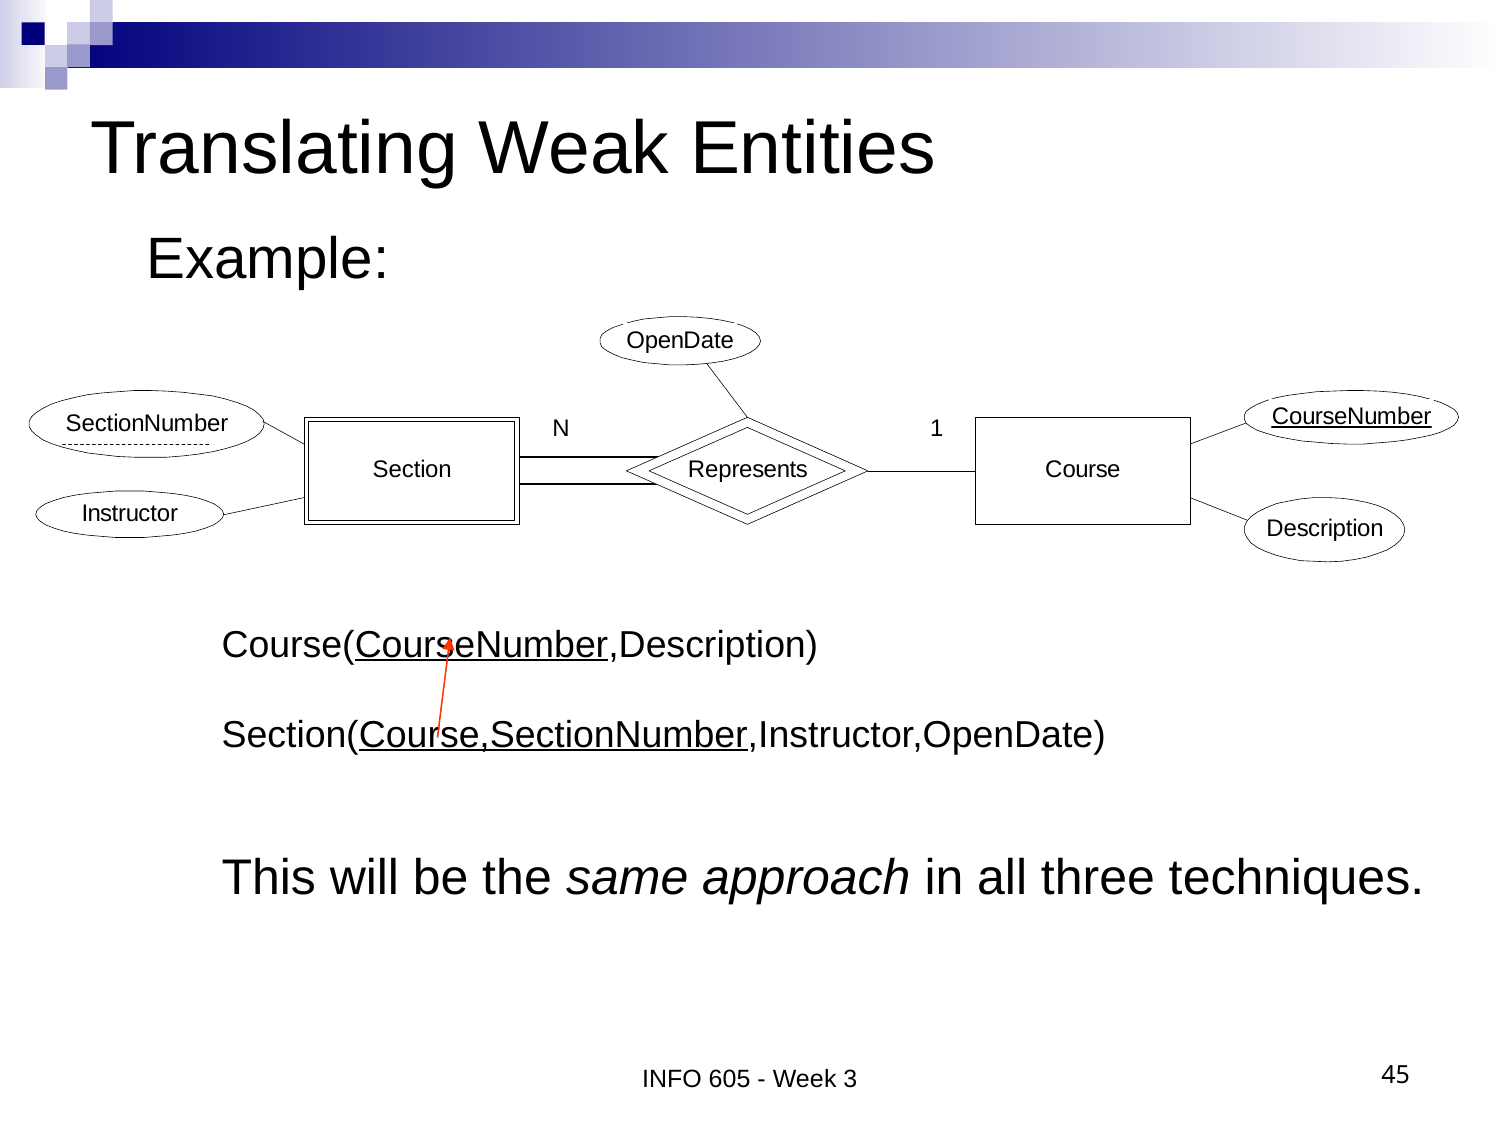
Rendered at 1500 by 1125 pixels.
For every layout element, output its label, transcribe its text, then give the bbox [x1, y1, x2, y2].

title Translating Weak Entities [75, 75, 1425, 212]
text_box [437, 637, 455, 738]
text_box Course(CourseNumber,Description) Section(Course,SectionNumber,Instructor,OpenDate) This will be the same approach in all three techniques. [206, 612, 1440, 913]
list Example: [75, 212, 1438, 300]
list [24, 312, 1463, 567]
slide_number 45 [1074, 1024, 1426, 1101]
footer INFO 605 - Week 3 [512, 1024, 988, 1101]
